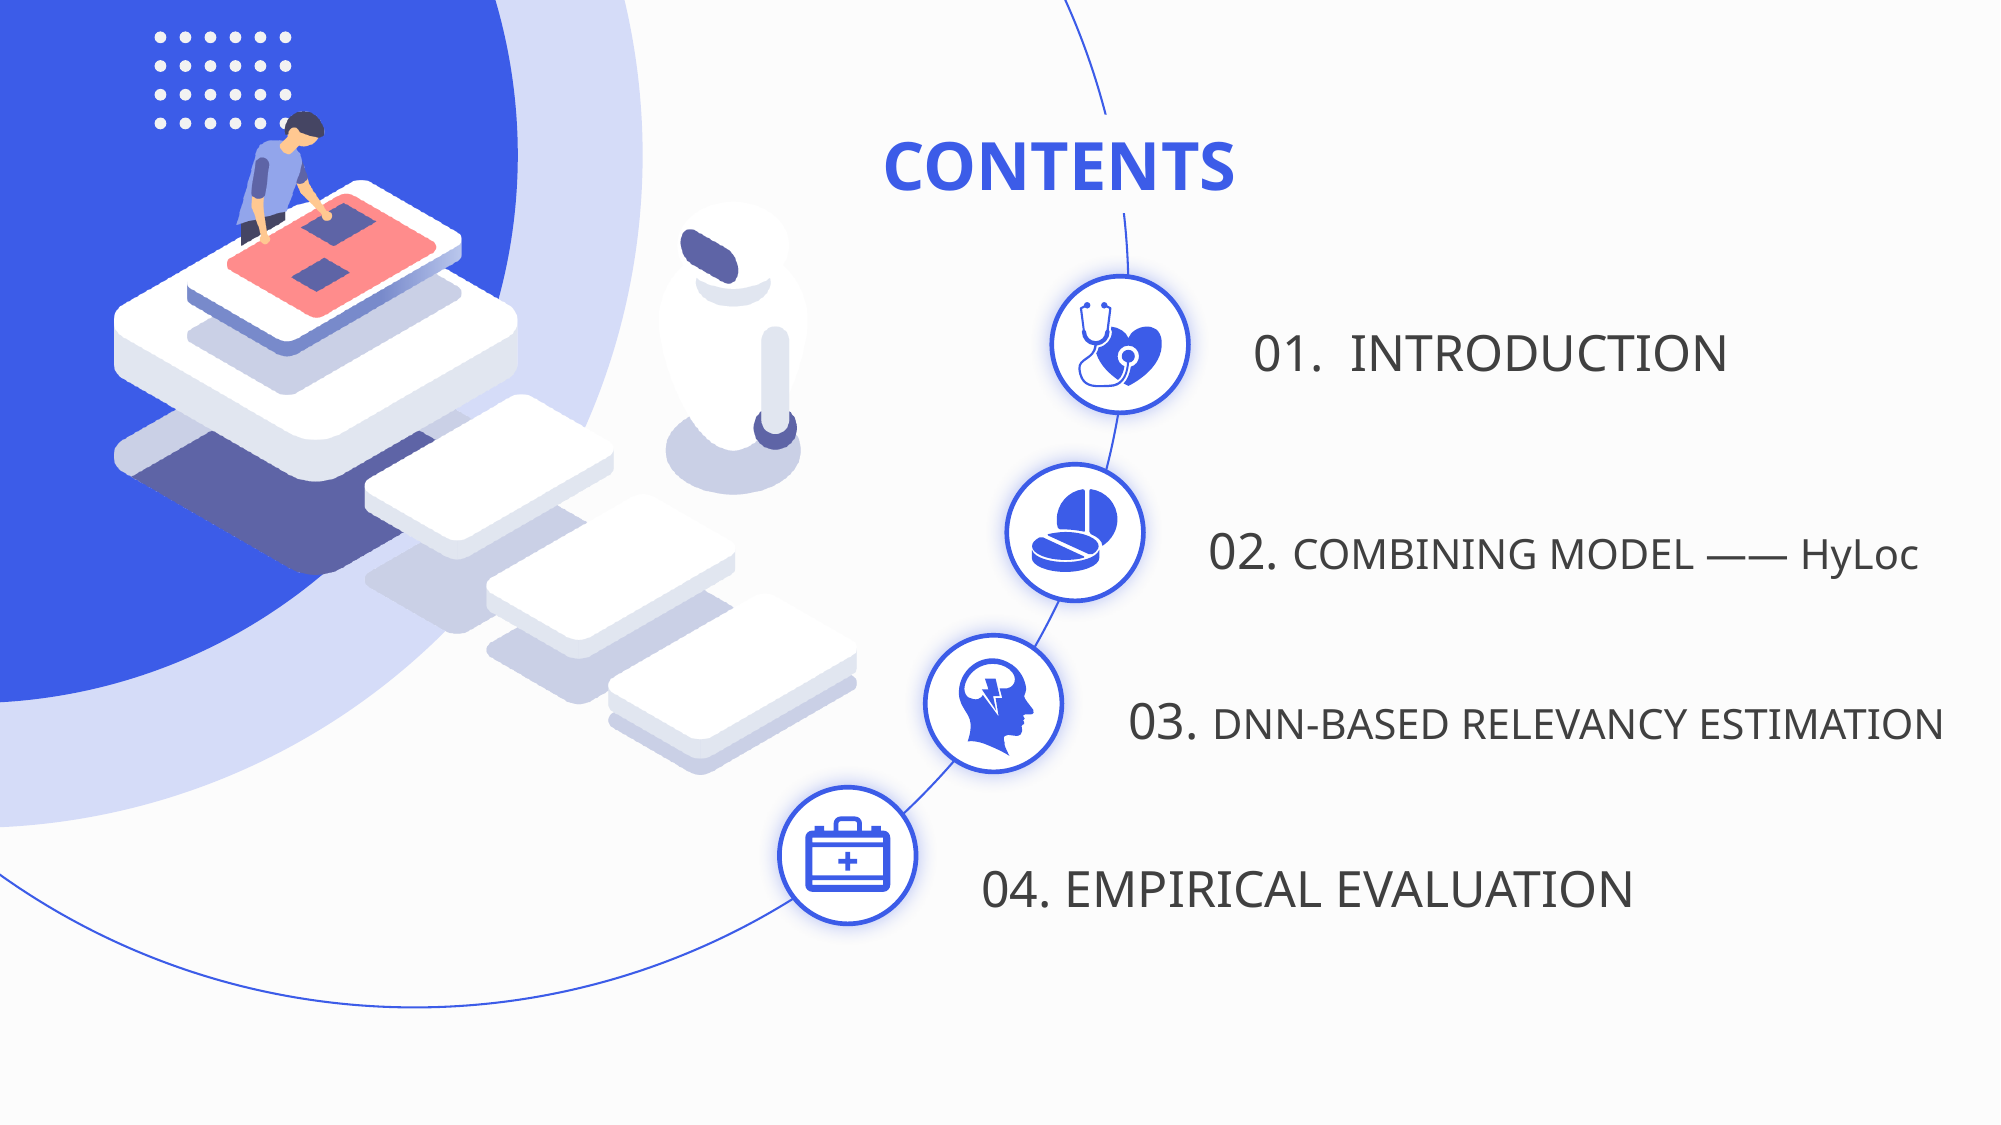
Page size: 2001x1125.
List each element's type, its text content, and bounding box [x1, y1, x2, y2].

text_box [0, 794, 779, 1009]
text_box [925, 635, 2000, 772]
text_box [918, 737, 946, 787]
text_box CONTENTS [918, 114, 1252, 213]
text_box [1006, 464, 2000, 601]
text_box [643, 0, 1107, 114]
text_box [918, 213, 1129, 670]
picture [67, 84, 918, 794]
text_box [0, 0, 643, 828]
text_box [1051, 276, 1770, 413]
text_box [779, 787, 1952, 924]
